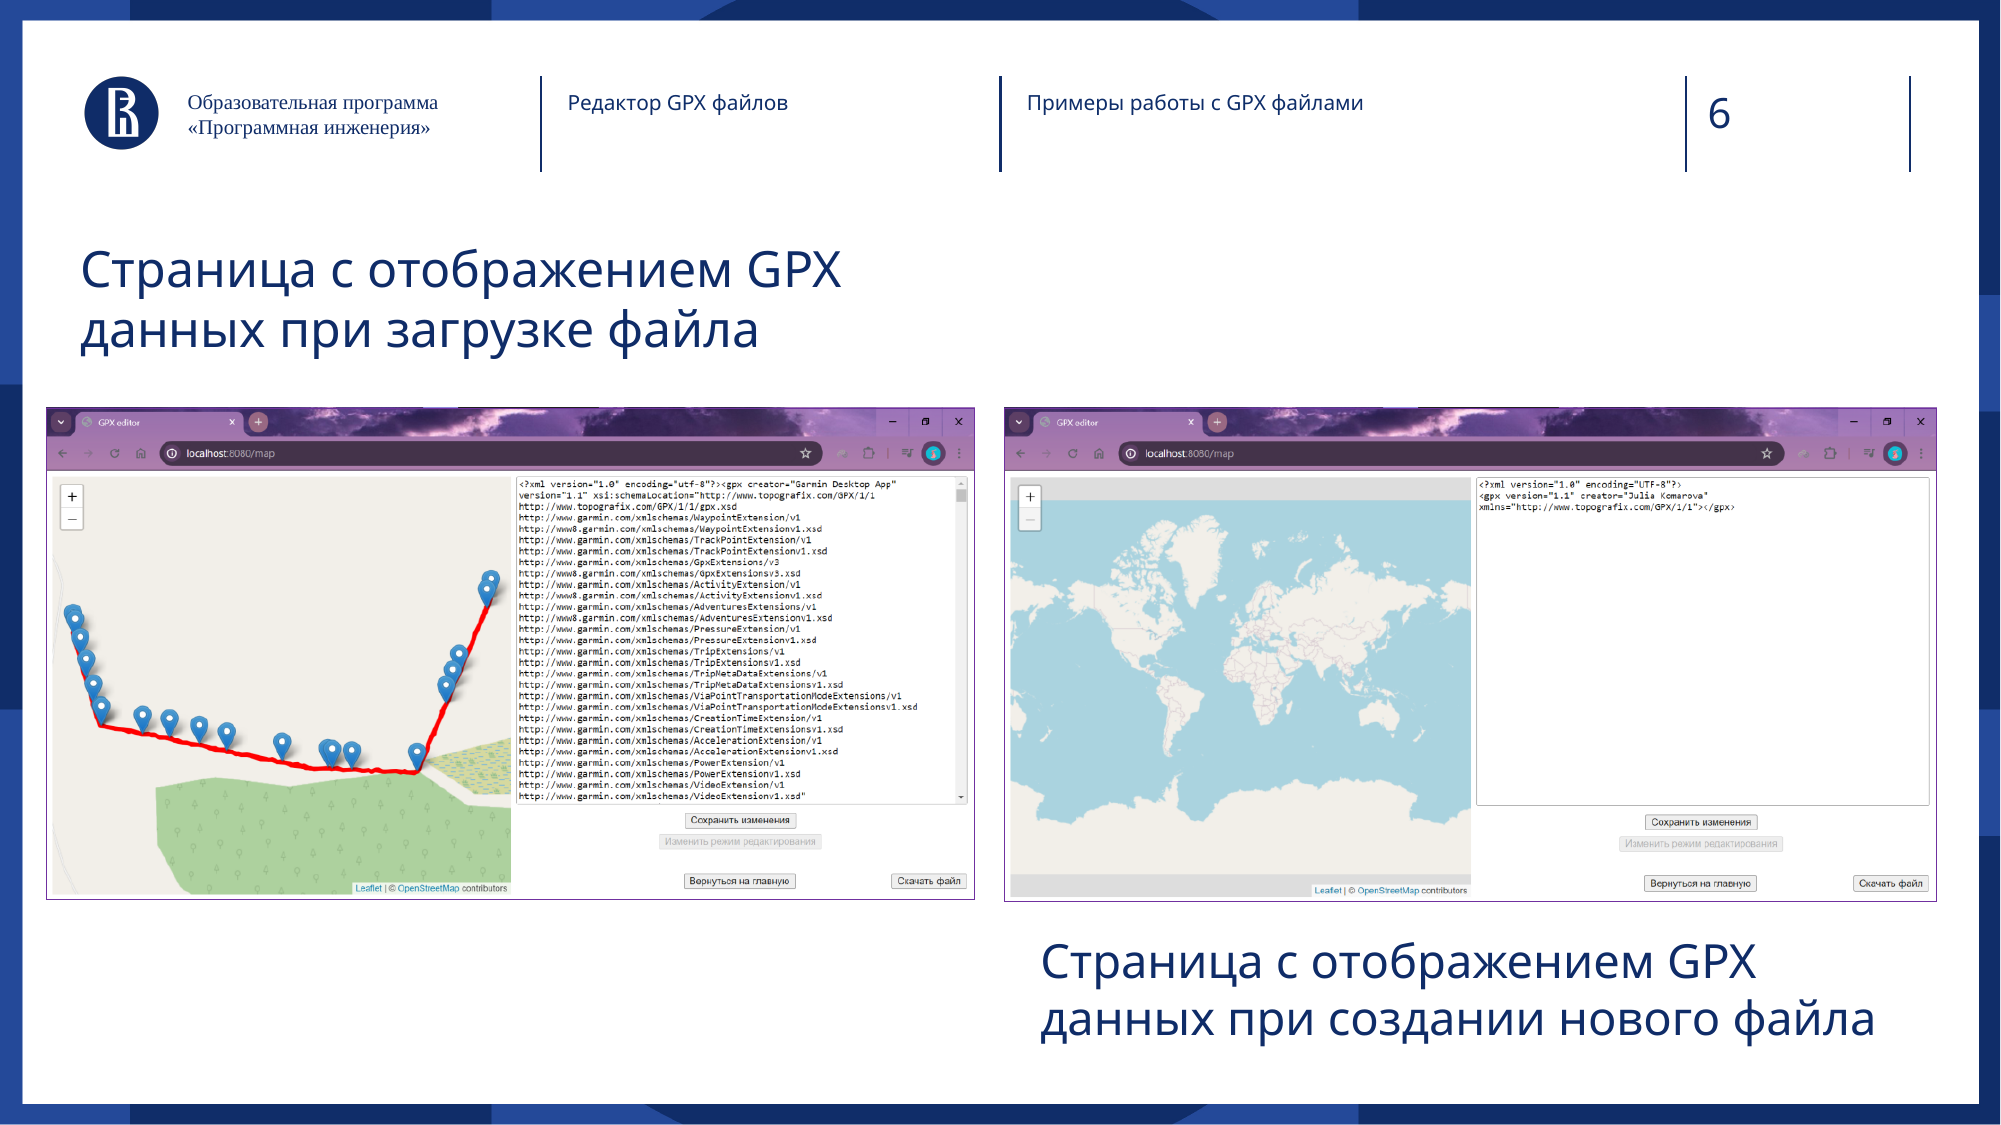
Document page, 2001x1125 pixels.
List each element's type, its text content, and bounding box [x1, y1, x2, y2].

list Образовательная программа «Программная инженерия» [187, 88, 500, 157]
title Страница с отображением GPX данных при загрузке файла [80, 237, 941, 365]
list Редактор GPX файлов [567, 90, 907, 157]
text_box Страница с отображением GPX данных при создании нового файла [1040, 931, 1901, 1060]
list Примеры работы с GPX файлами [1026, 90, 1367, 157]
picture [0, 0, 2001, 1125]
